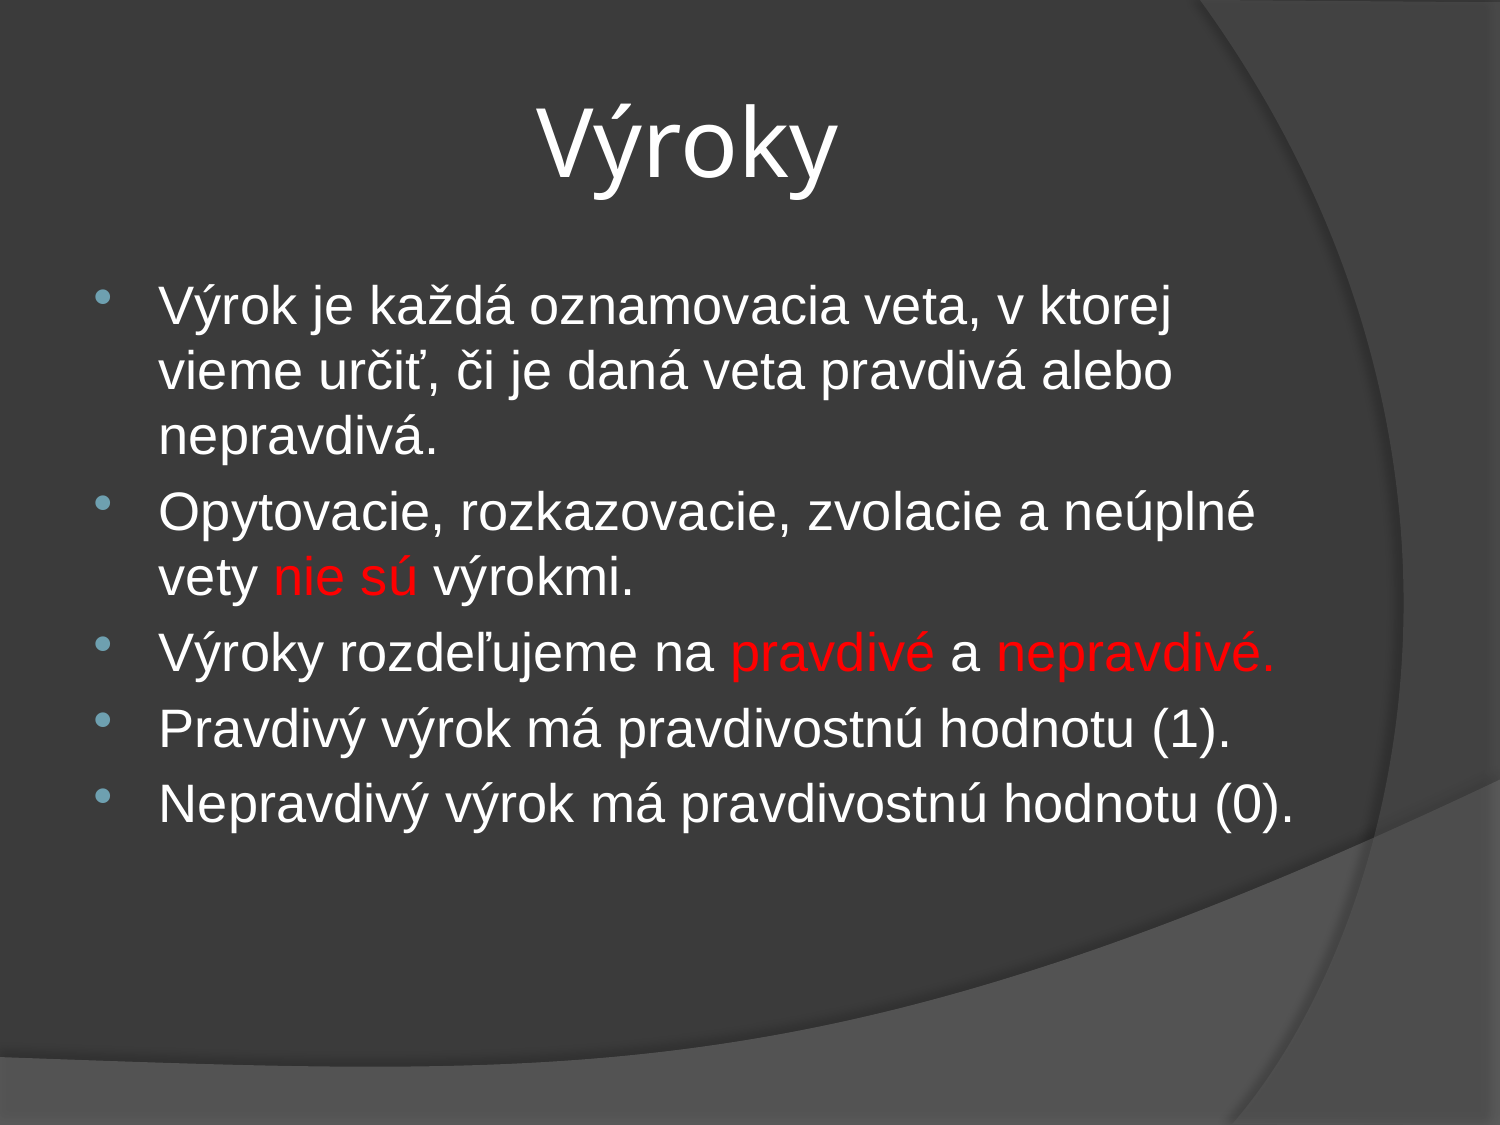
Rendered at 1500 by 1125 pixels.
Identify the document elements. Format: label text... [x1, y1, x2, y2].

list Výrok je každá oznamovacia veta, v ktorej vieme určiť, či je daná veta pravdivá alebo nepravdivá. Opytovacie, rozkazovacie, zvolacie a neúplné vety nie sú výrokmi. Výroky rozdeľujeme na pravdivé a nepravdivé. Pravdivý výrok má pravdivostnú hodnotu (1). Nepravdivý výrok má pravdivostnú hodnotu (0). [75, 262, 1313, 1008]
title Výroky [75, 45, 1300, 233]
